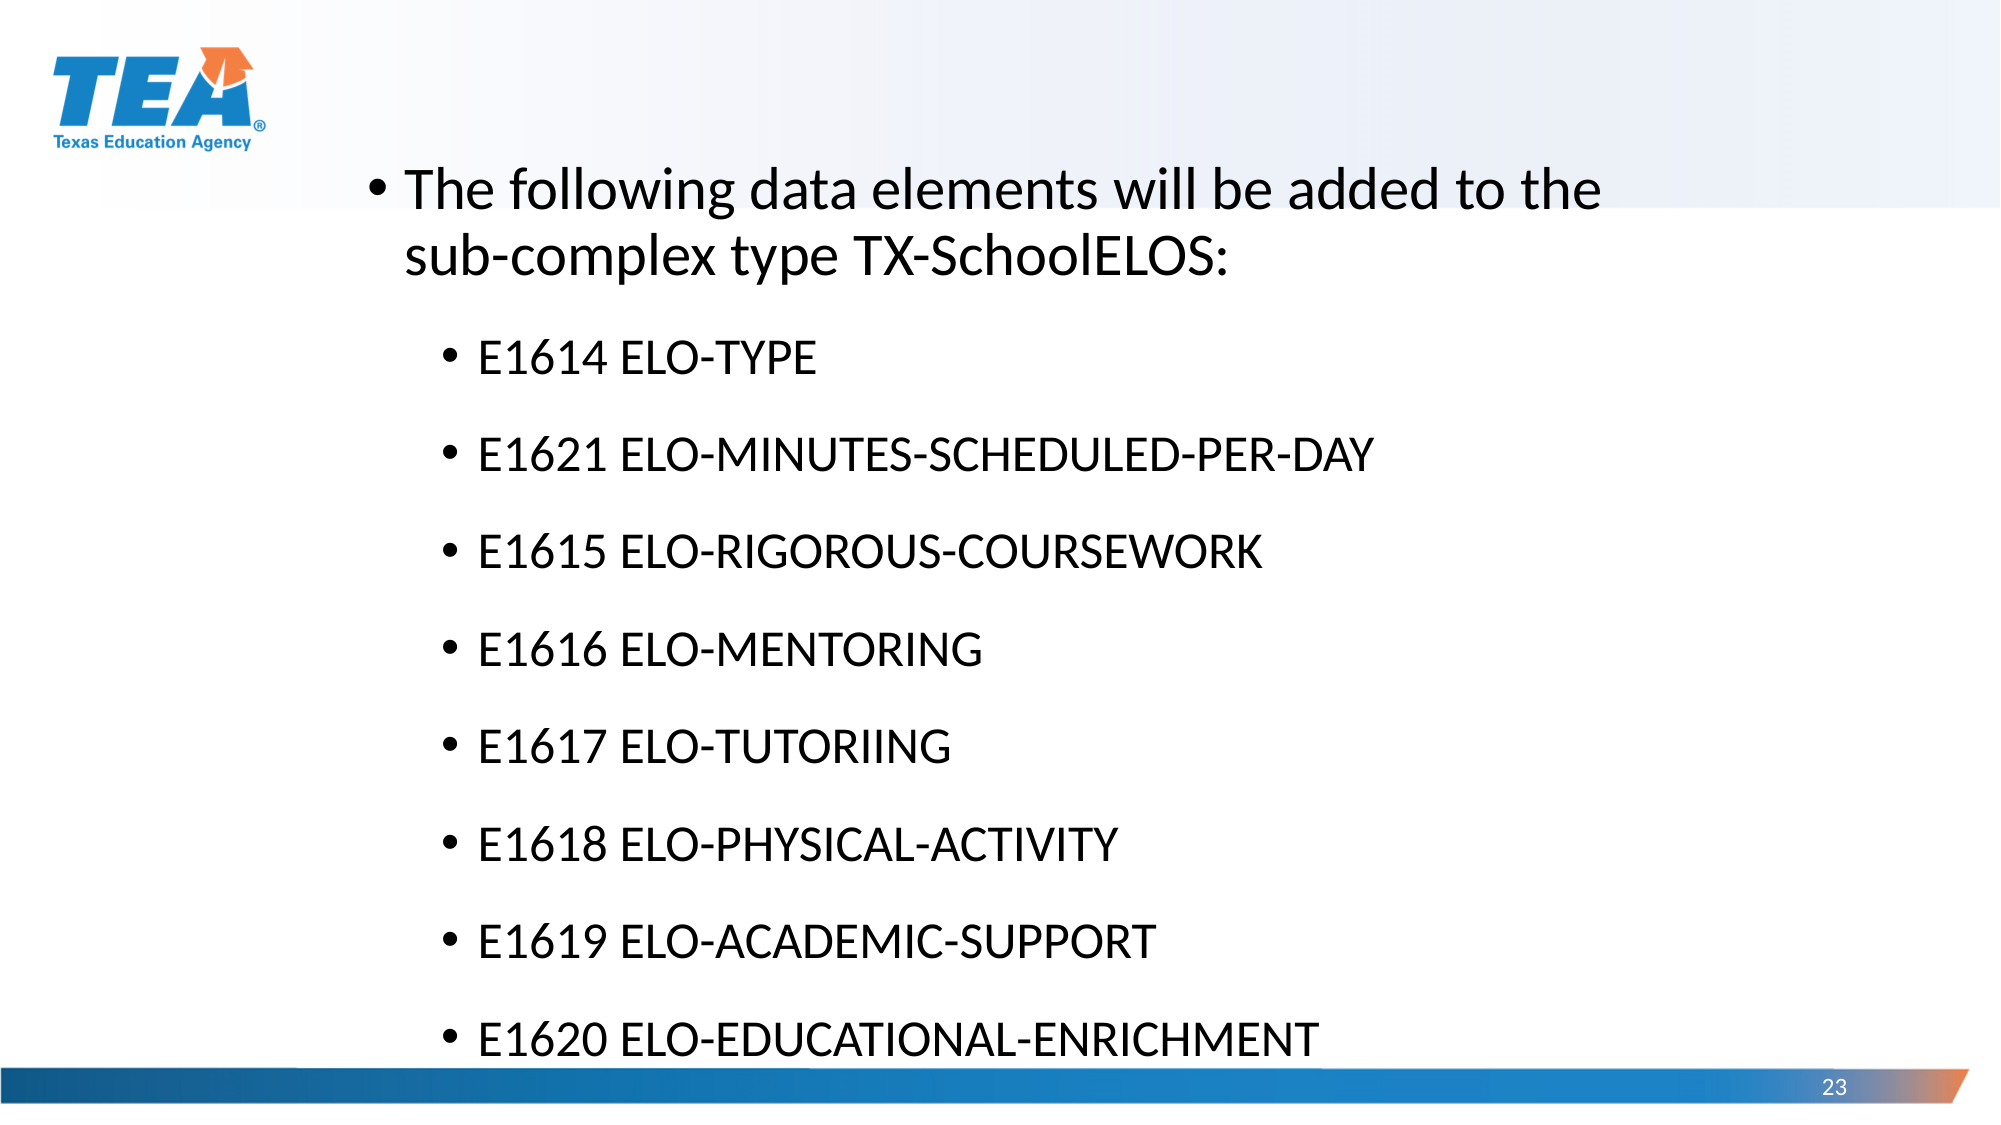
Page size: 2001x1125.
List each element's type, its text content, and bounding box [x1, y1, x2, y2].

picture [0, 0, 2001, 1125]
slide_number 23 [1412, 1067, 1863, 1103]
list The following data elements will be added to the sub-complex type TX-SchoolELOS: E1614 ELO-TYPE E1621 ELO-MINUTES-SCHEDULED-PER-DAY E1615 ELO-RIGOROUS-COURSEWORK E1616 ELO-MENTORING E1617 ELO-TUTORIING E1618 ELO-PHYSICAL-ACTIVITY E1619 ELO-ACADEMIC-SUPPORT E1620 ELO-EDUCATIONAL-ENRICHMENT [353, 149, 1647, 1075]
